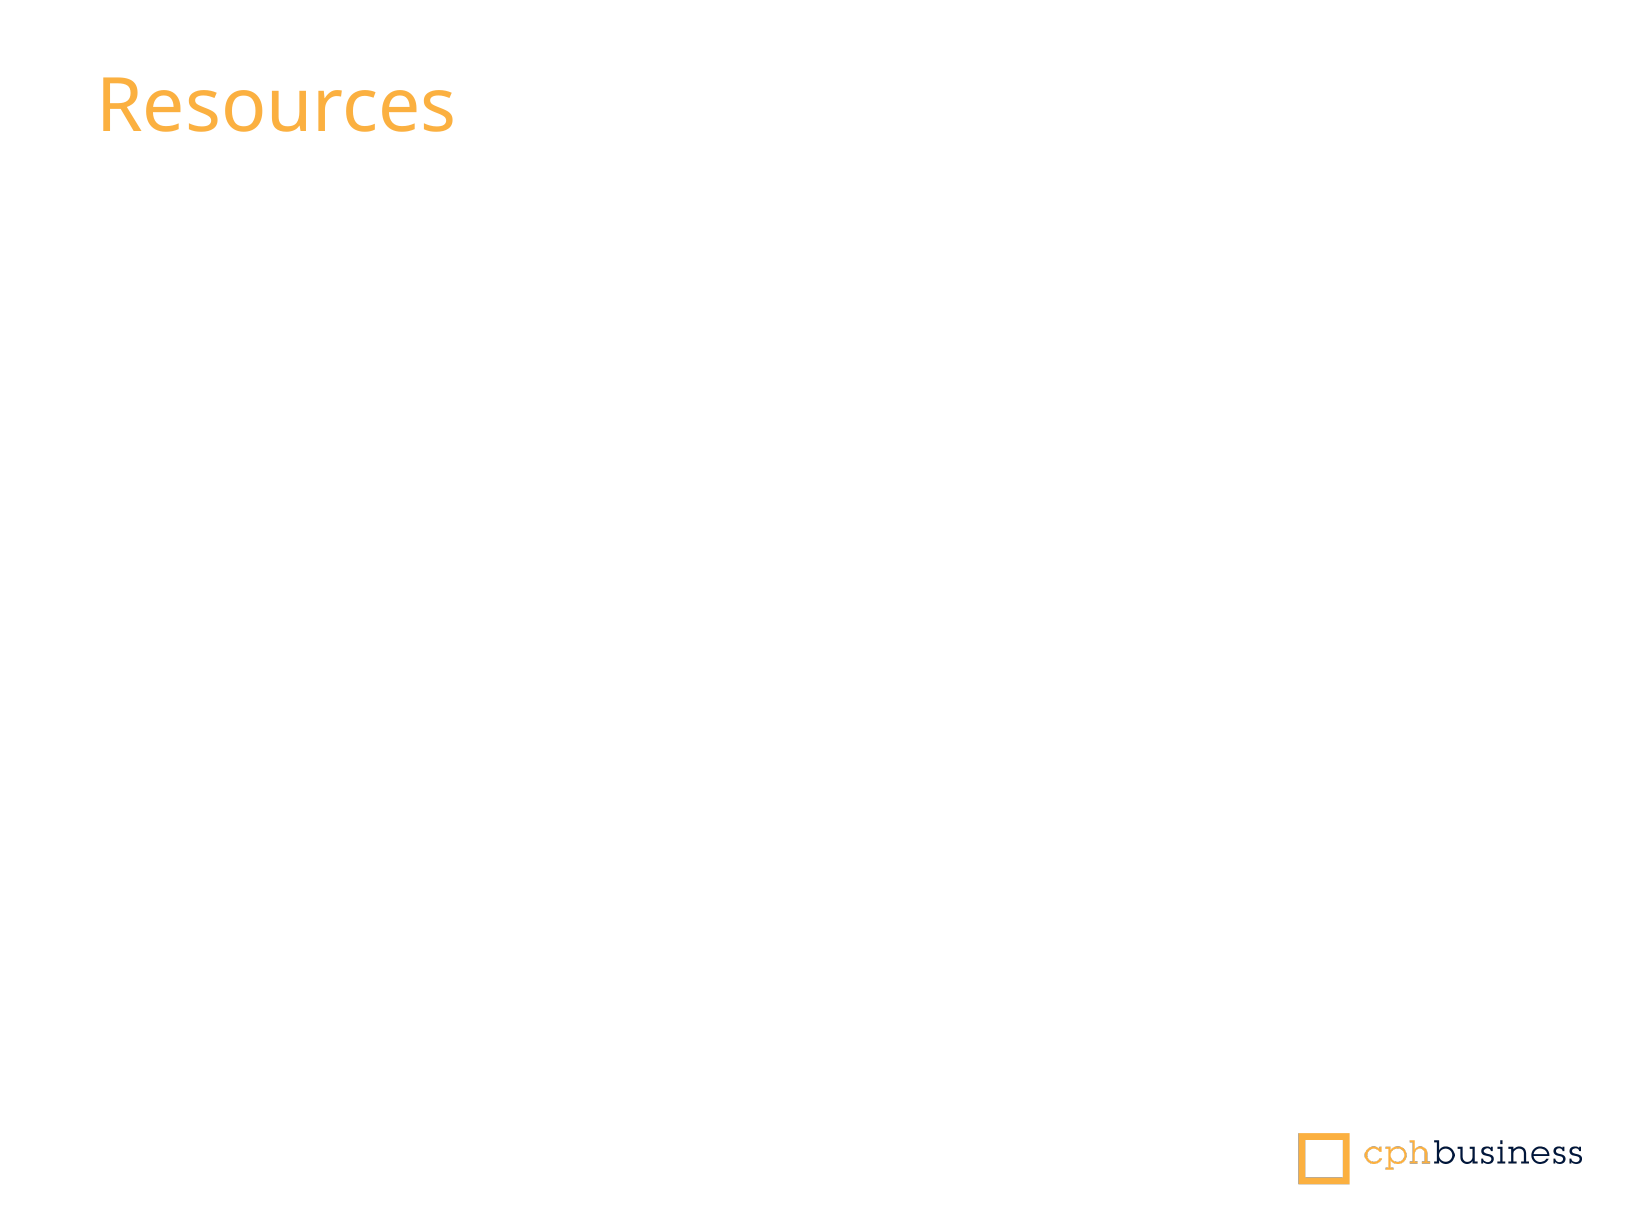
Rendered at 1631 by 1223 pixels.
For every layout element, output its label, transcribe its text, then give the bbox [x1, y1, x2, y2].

picture [1247, 1082, 1631, 1223]
title Resources [81, 48, 1549, 253]
